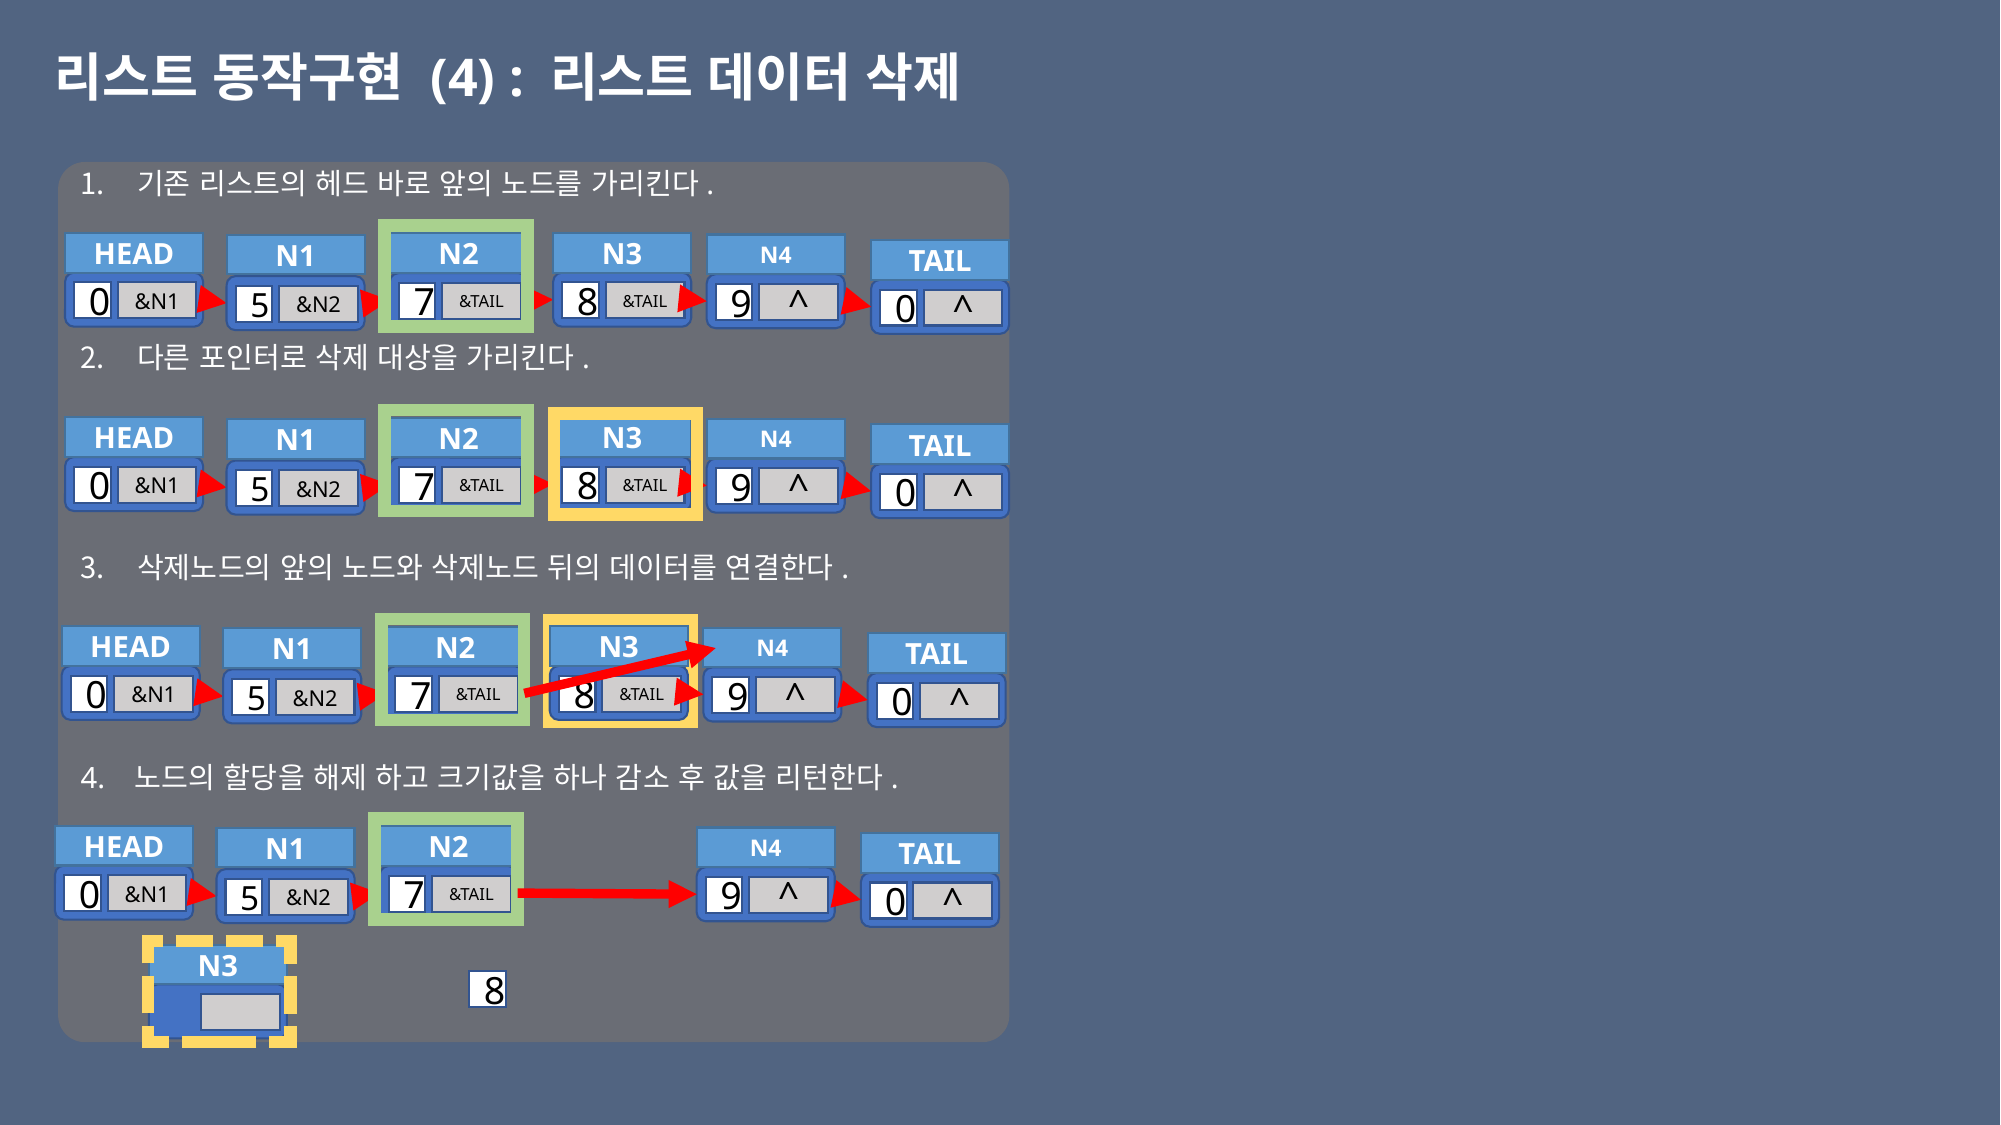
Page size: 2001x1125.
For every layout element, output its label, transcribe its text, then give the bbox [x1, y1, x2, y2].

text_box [223, 627, 362, 724]
text_box [374, 897, 379, 921]
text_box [379, 826, 518, 921]
text_box 기존 리스트의 헤드 바로 앞의 노드를 가리킨다. 다른 포인터로 삭제 대상을 가리킨다. 삭제노드의 앞의 노드와 삭제노드 뒤의 데이터를 연결한다. 4. 노드의 할당을 해제 하고 크기값을 하나 감소 후 값을 리턴한다. [57, 160, 1011, 1044]
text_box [860, 833, 1000, 927]
text_box [374, 818, 518, 892]
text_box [386, 626, 525, 721]
text_box [147, 940, 292, 1043]
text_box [549, 694, 688, 720]
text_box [524, 648, 716, 694]
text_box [696, 827, 835, 922]
title 리스트 동작구현 (4) : 리스트 데이터 삭제 [39, 44, 1251, 162]
text_box [548, 699, 693, 723]
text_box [193, 892, 216, 897]
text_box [361, 693, 387, 697]
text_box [199, 692, 223, 697]
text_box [834, 894, 861, 900]
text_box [549, 626, 688, 648]
text_box [380, 697, 386, 721]
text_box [65, 409, 1010, 519]
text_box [867, 633, 1006, 728]
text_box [65, 225, 1010, 334]
text_box [548, 619, 693, 648]
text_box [54, 825, 194, 920]
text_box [703, 627, 842, 722]
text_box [841, 694, 868, 700]
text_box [354, 892, 380, 897]
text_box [61, 626, 200, 720]
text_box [148, 944, 507, 1039]
text_box [380, 618, 525, 693]
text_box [216, 827, 355, 924]
